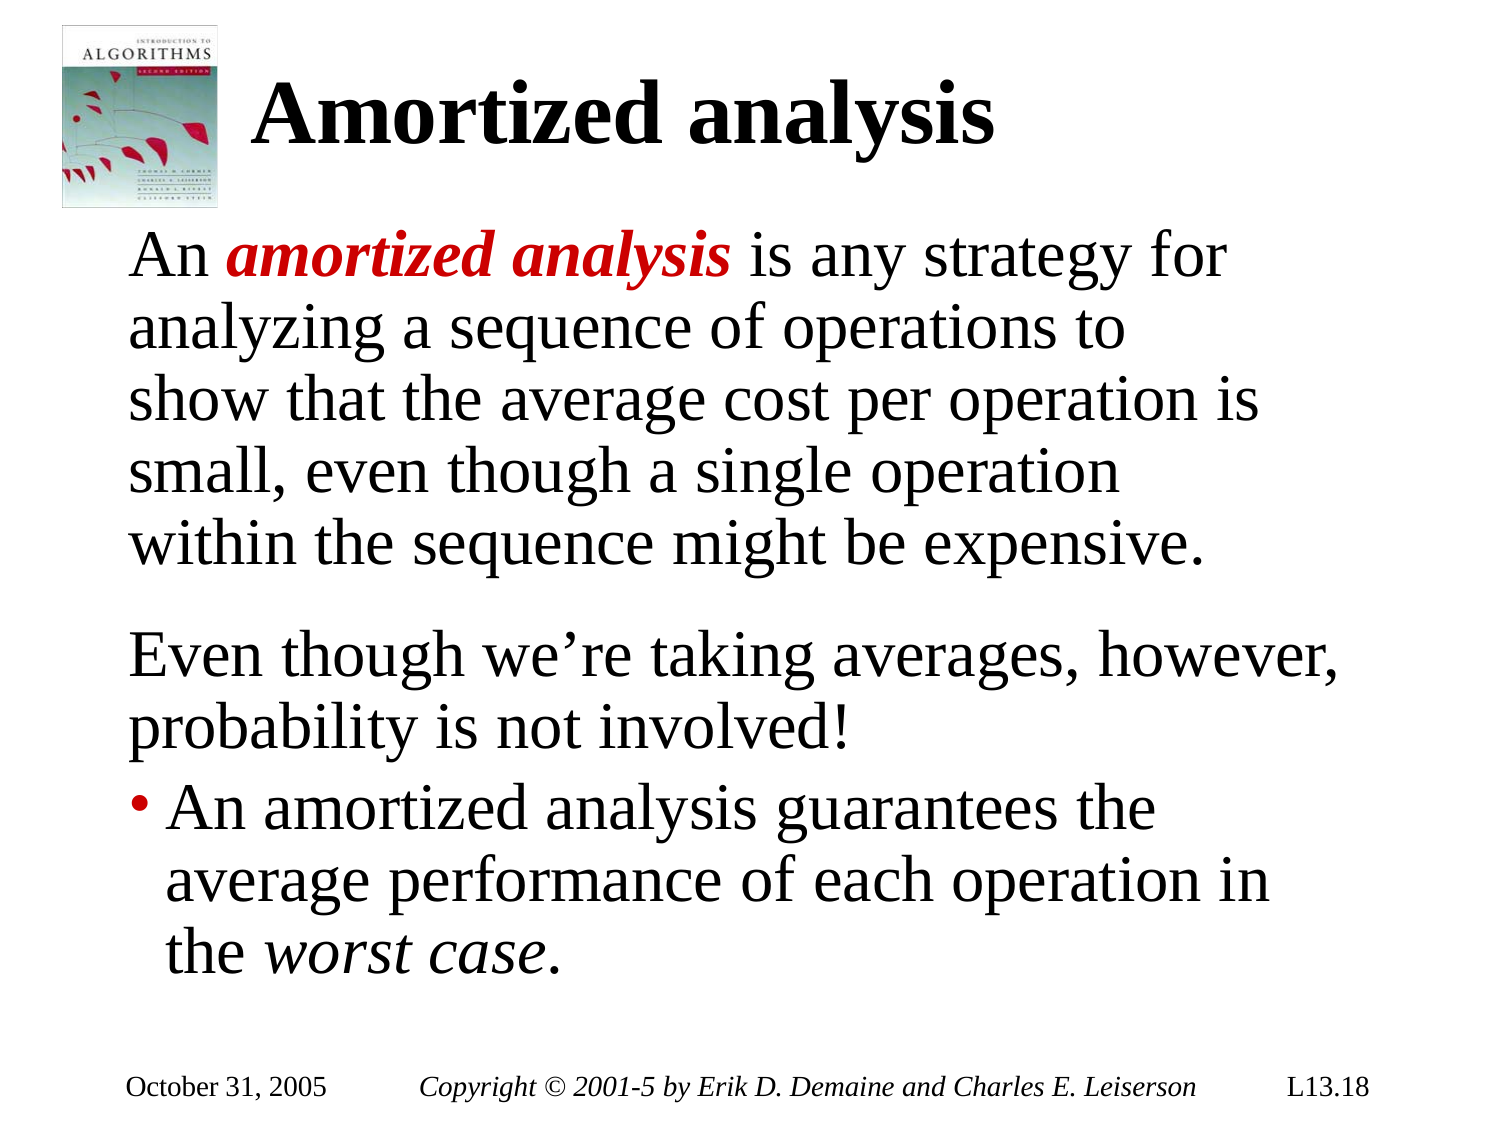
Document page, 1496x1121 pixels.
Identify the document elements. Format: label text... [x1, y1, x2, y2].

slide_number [123, 1067, 332, 1121]
slide_number L13.10 [1284, 1067, 1375, 1121]
text_box An amortized analysis is any strategy for analyzing a sequence of operations to show that the average cost per operation is small, even though a single operation within the sequence might be expensive. Even though we’re taking averages, however, probability is not involved! An amortized analysis guarantees the average performance of each operation in the worst case. [126, 218, 1352, 987]
title Amortized analysis [153, 51, 1343, 218]
footer Copyright © 2001-5 by Erik D. Demaine and Charles E. Leiserson [416, 1067, 1204, 1121]
picture [62, 25, 218, 208]
